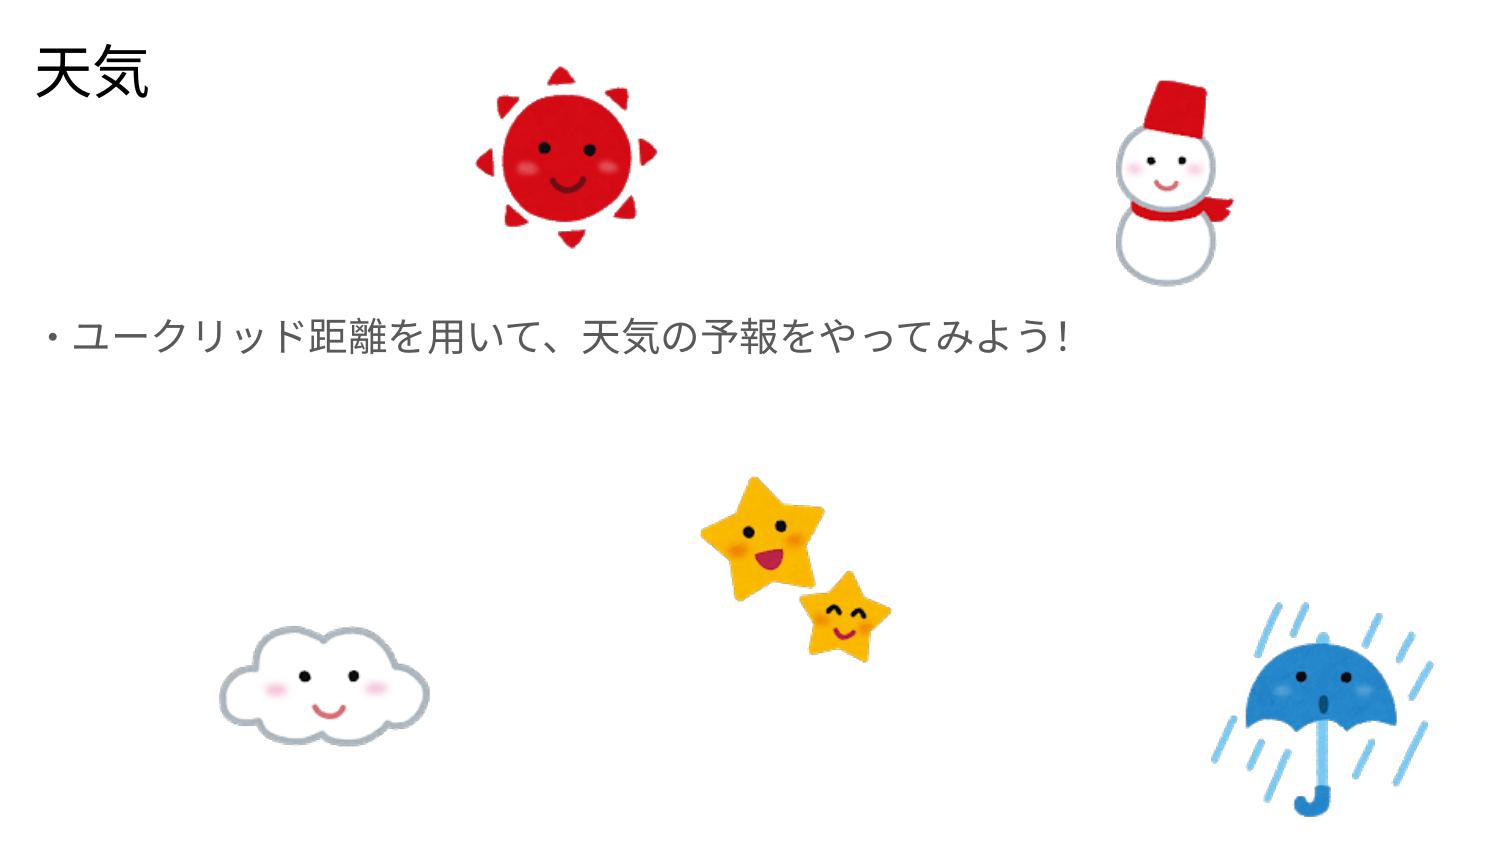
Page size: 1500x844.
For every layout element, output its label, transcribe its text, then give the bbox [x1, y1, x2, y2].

picture [451, 42, 687, 278]
title 天気 [19, 20, 1481, 115]
picture [1204, 592, 1440, 828]
picture [1054, 66, 1290, 302]
picture [207, 570, 443, 806]
picture [677, 454, 913, 690]
list ・ユークリッド距離を用いて、天気の予報をやってみよう！ [19, 126, 1481, 750]
